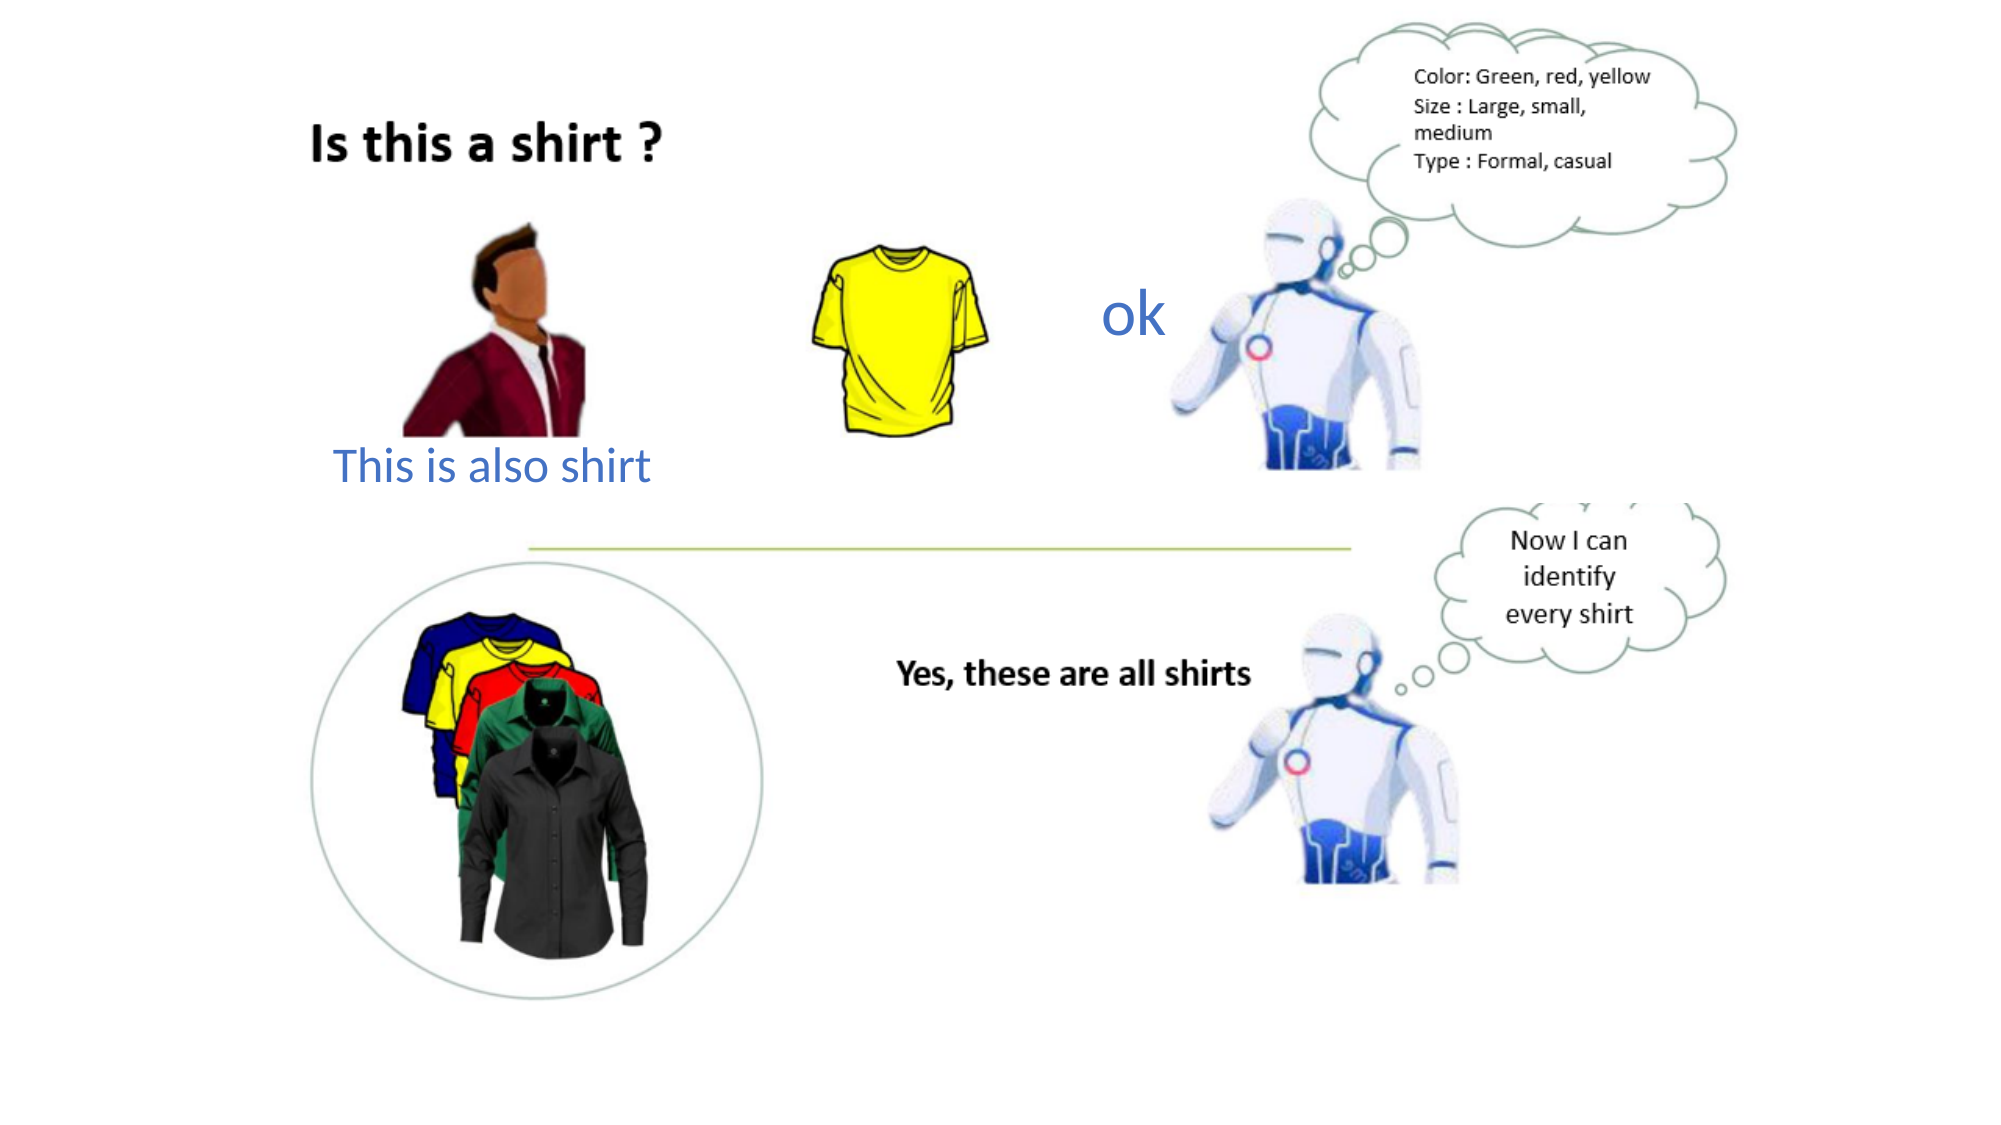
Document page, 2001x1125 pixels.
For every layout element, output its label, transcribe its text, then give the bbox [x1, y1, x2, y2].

picture [270, 503, 1767, 1005]
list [195, 0, 1767, 474]
text_box This is also shirt [217, 474, 768, 501]
